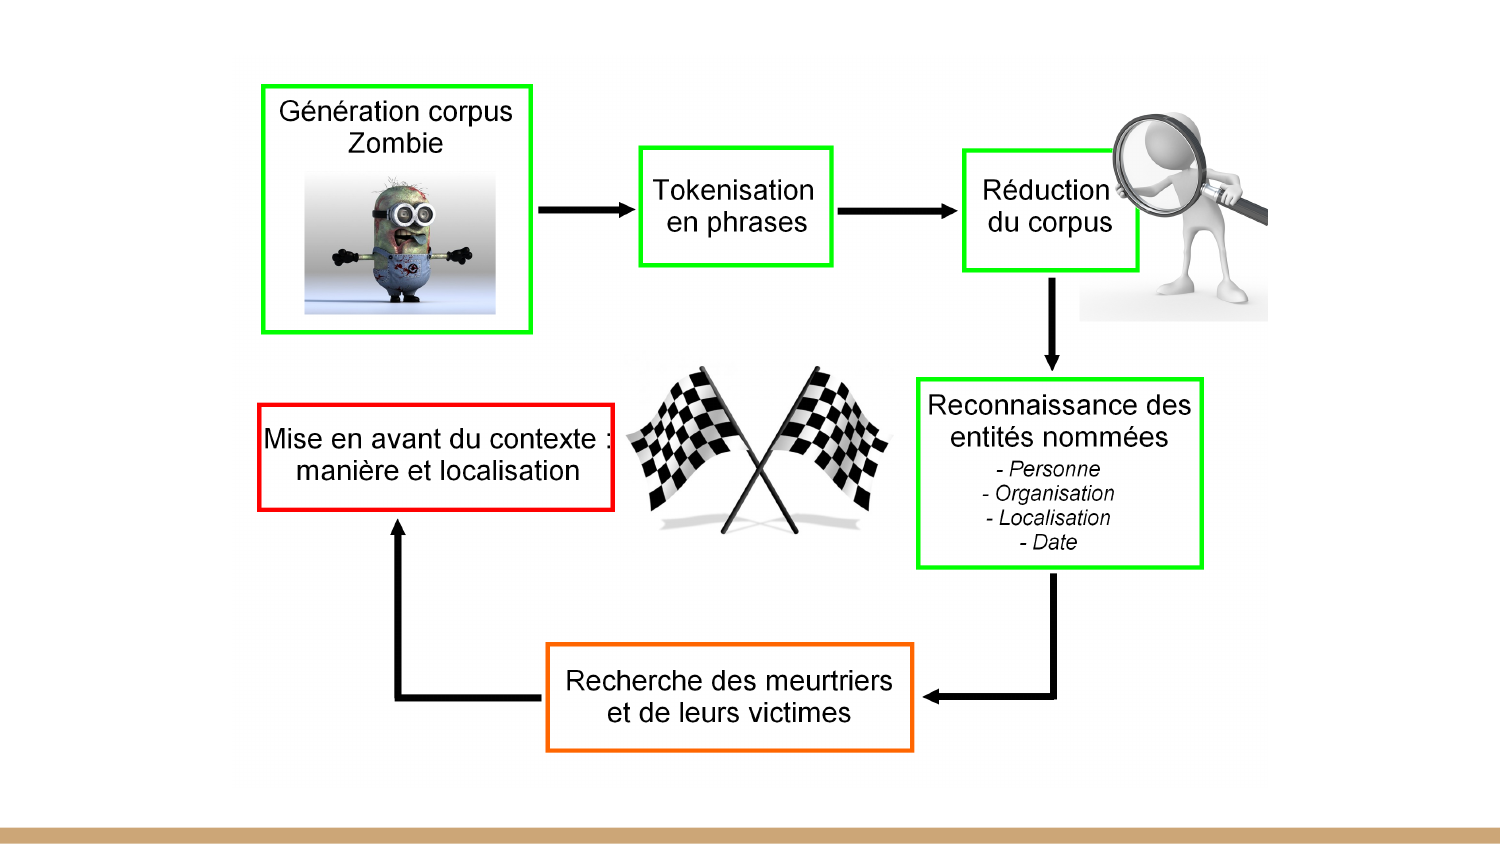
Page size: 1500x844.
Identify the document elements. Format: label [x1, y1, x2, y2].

picture [232, 55, 1268, 788]
